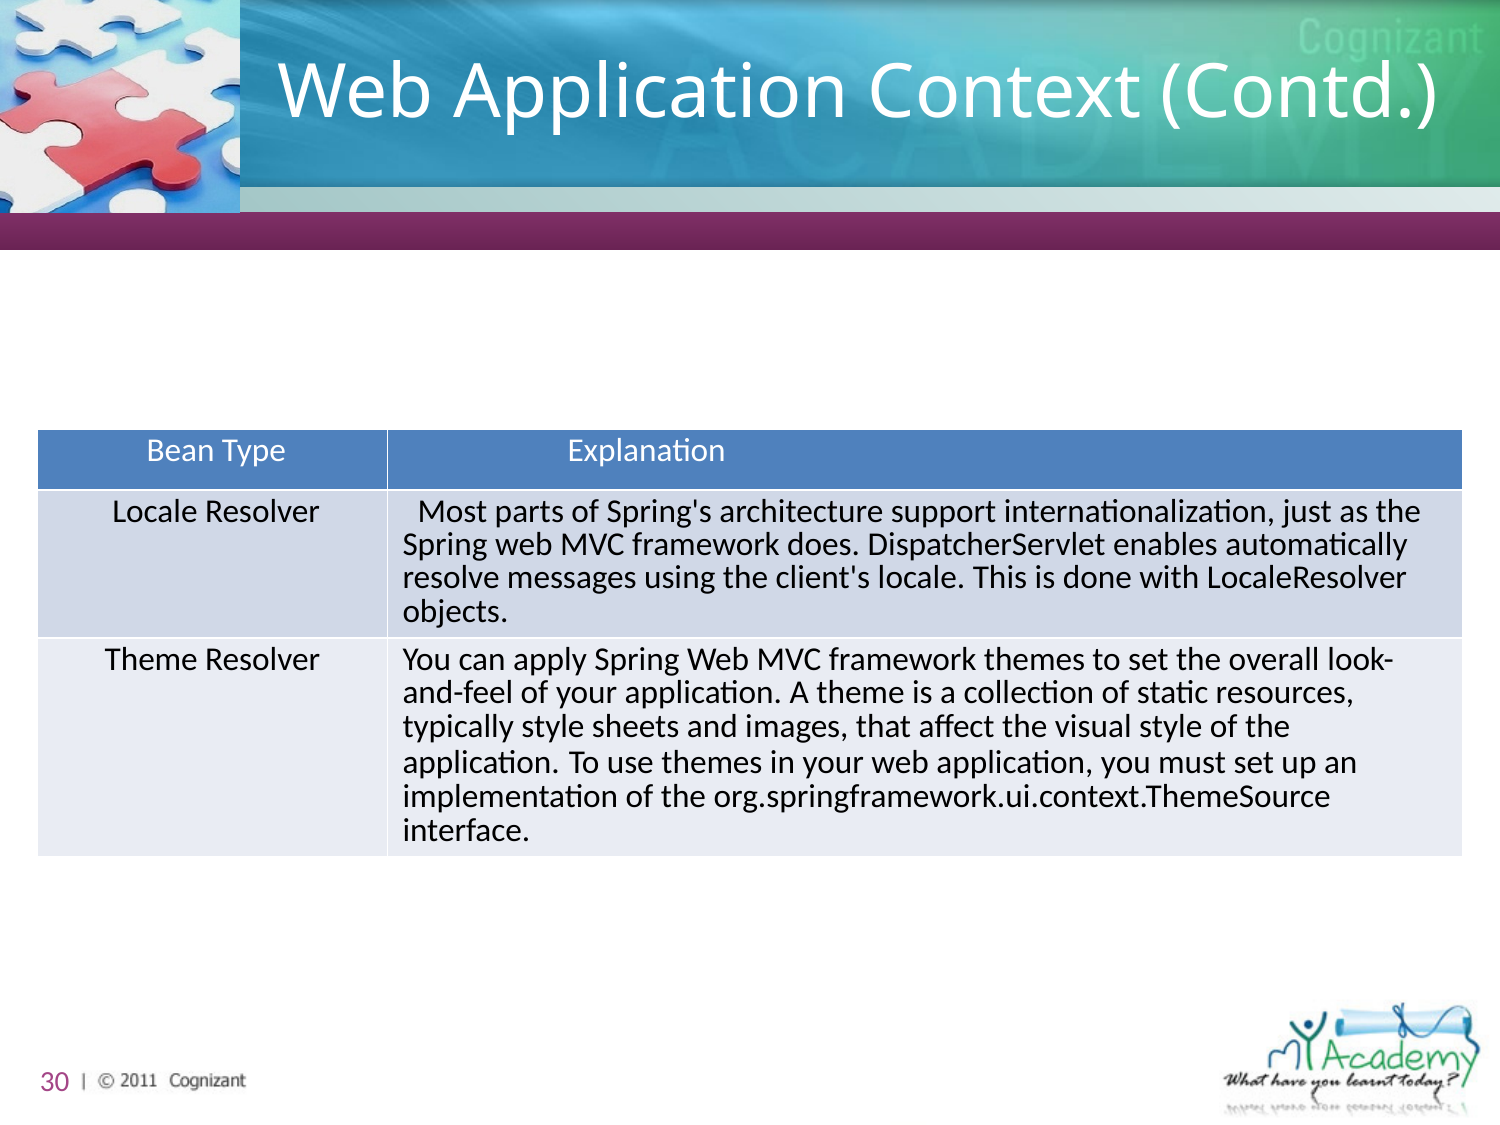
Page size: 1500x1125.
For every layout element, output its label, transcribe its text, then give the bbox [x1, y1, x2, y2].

table_cell Locale Resolver [38, 491, 387, 637]
table_cell You can apply Spring Web MVC framework themes to set the overall look-and-feel of your application. A theme is a collection of static resources, typically style sheets and images, that affect the visual style of the application. To use themes in your web application, you must set up an implementation of the org.springframework.ui.context.ThemeSource interface. [388, 639, 1462, 856]
slide_number 30 [24, 1054, 100, 1100]
table_header Explanation [388, 430, 1462, 489]
table_cell Theme Resolver [38, 639, 387, 856]
title Web Application Context (Contd.) [262, 0, 1500, 175]
table_header Bean Type [38, 430, 387, 489]
picture [0, 0, 1500, 213]
table_cell Most parts of Spring's architecture support internationalization, just as the Spring web MVC framework does. DispatcherServlet enables automatically resolve messages using the client's locale. This is done with LocaleResolver objects. [388, 491, 1462, 637]
picture [0, 250, 1500, 1125]
